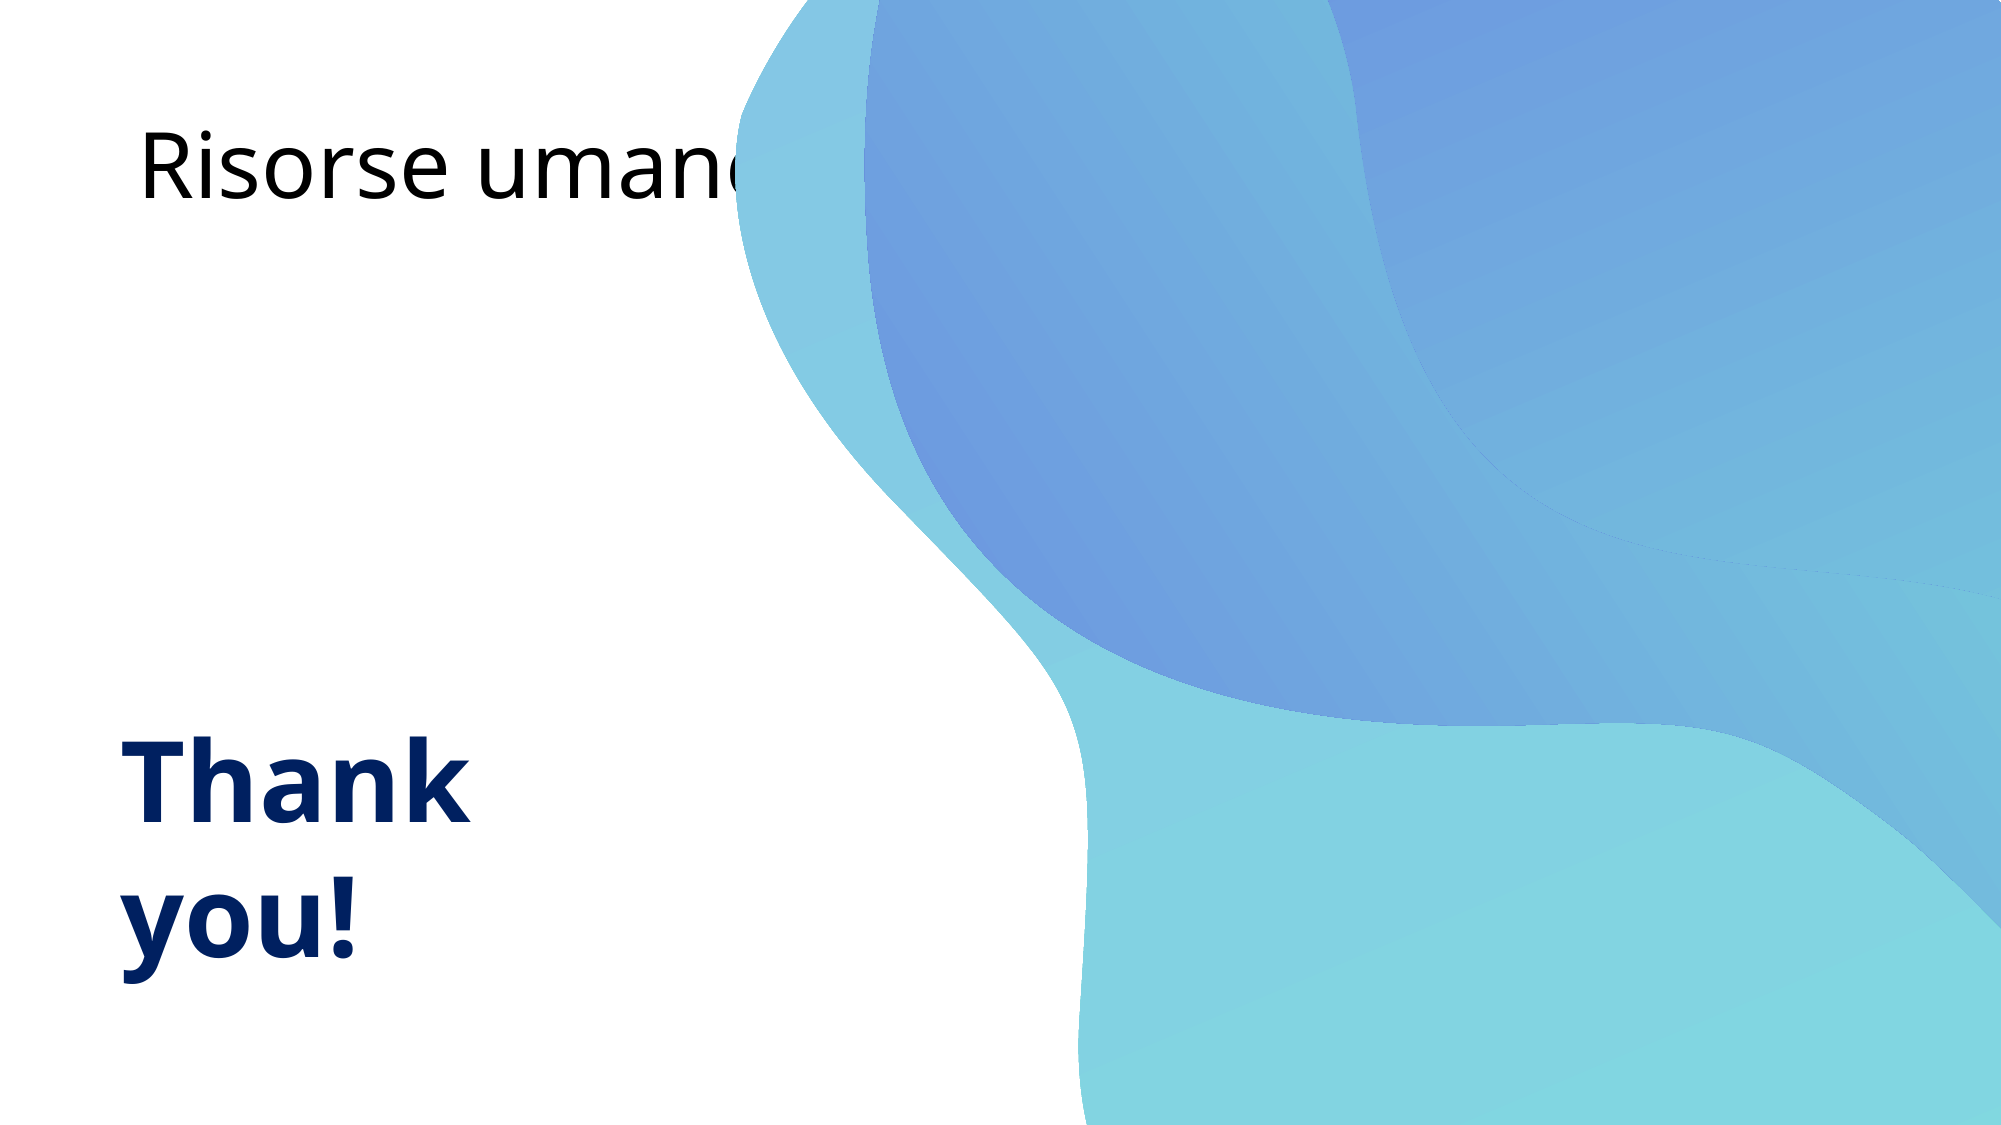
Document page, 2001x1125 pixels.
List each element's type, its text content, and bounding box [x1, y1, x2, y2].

text_box Thank you! [120, 710, 738, 981]
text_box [796, 0, 2000, 1125]
title Risorse umane diapositiva 10 [137, 59, 768, 278]
